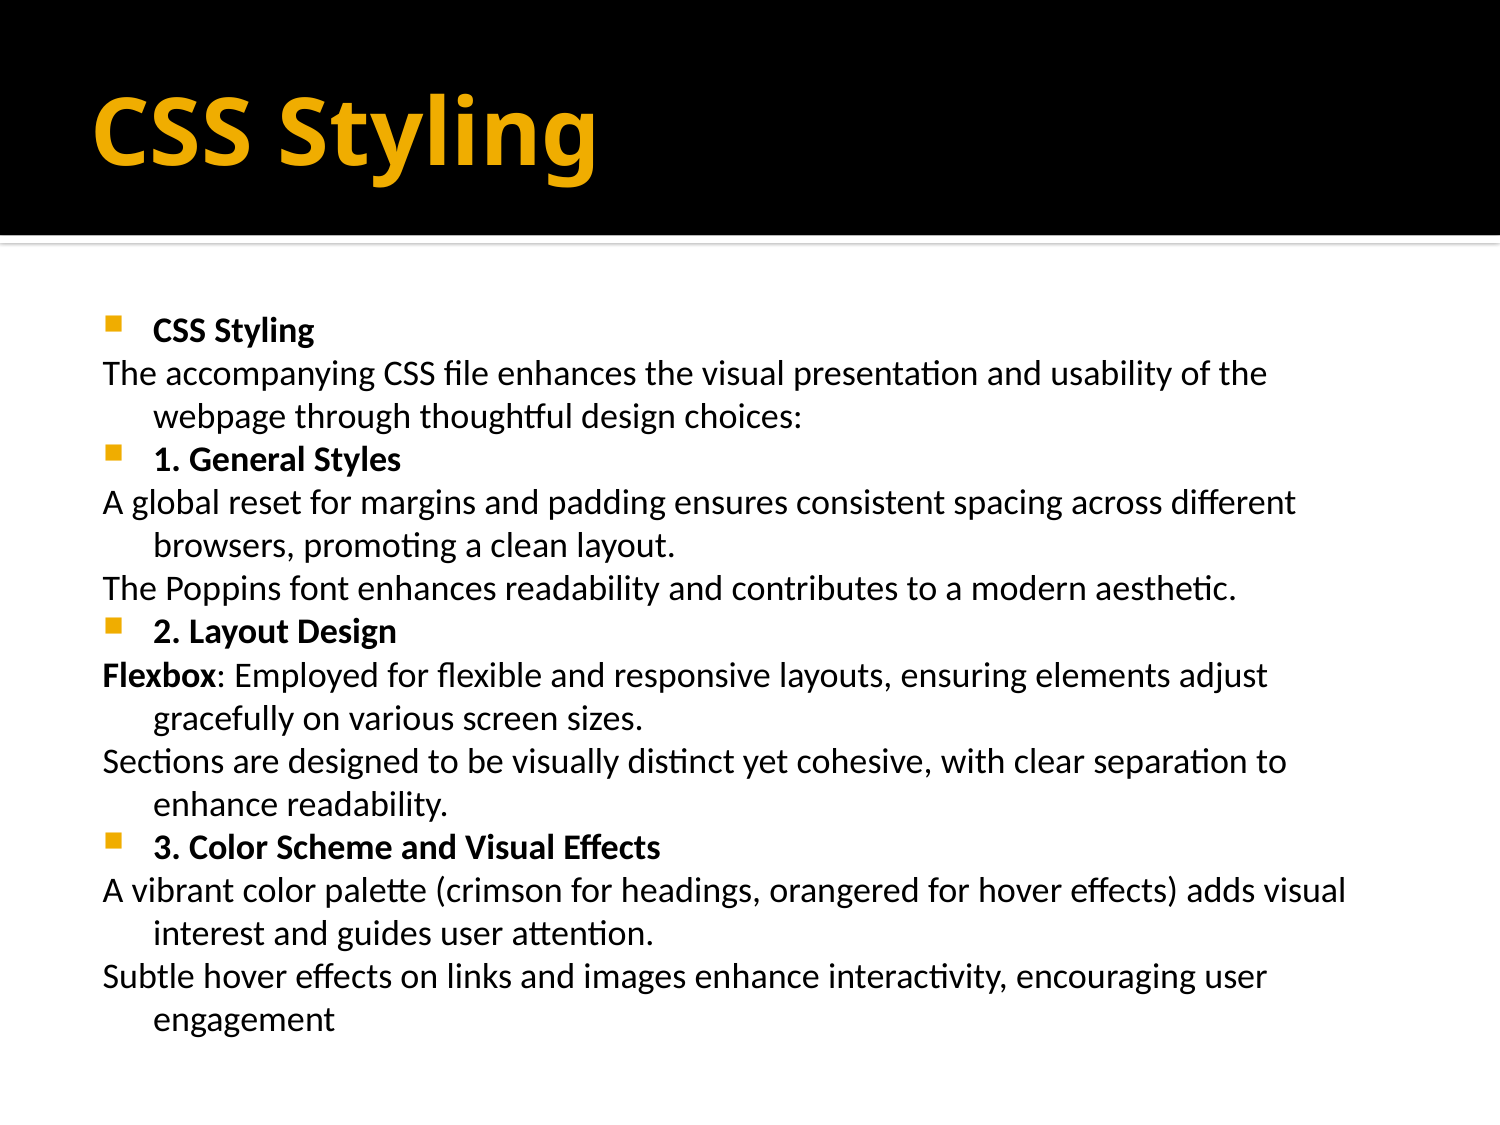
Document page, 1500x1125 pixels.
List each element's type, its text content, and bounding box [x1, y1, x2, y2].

list CSS Styling The accompanying CSS file enhances the visual presentation and usability of the webpage through thoughtful design choices: 1. General Styles A global reset for margins and padding ensures consistent spacing across different browsers, promoting a clean layout. The Poppins font enhances readability and contributes to a modern aesthetic. 2. Layout Design Flexbox: Employed for flexible and responsive layouts, ensuring elements adjust gracefully on various screen sizes. Sections are designed to be visually distinct yet cohesive, with clear separation to enhance readability. 3. Color Scheme and Visual Effects A vibrant color palette (crimson for headings, orangered for hover effects) adds visual interest and guides user attention. Subtle hover effects on links and images enhance interactivity, encouraging user engagement [75, 291, 1425, 1050]
title CSS Styling [75, 25, 1425, 231]
